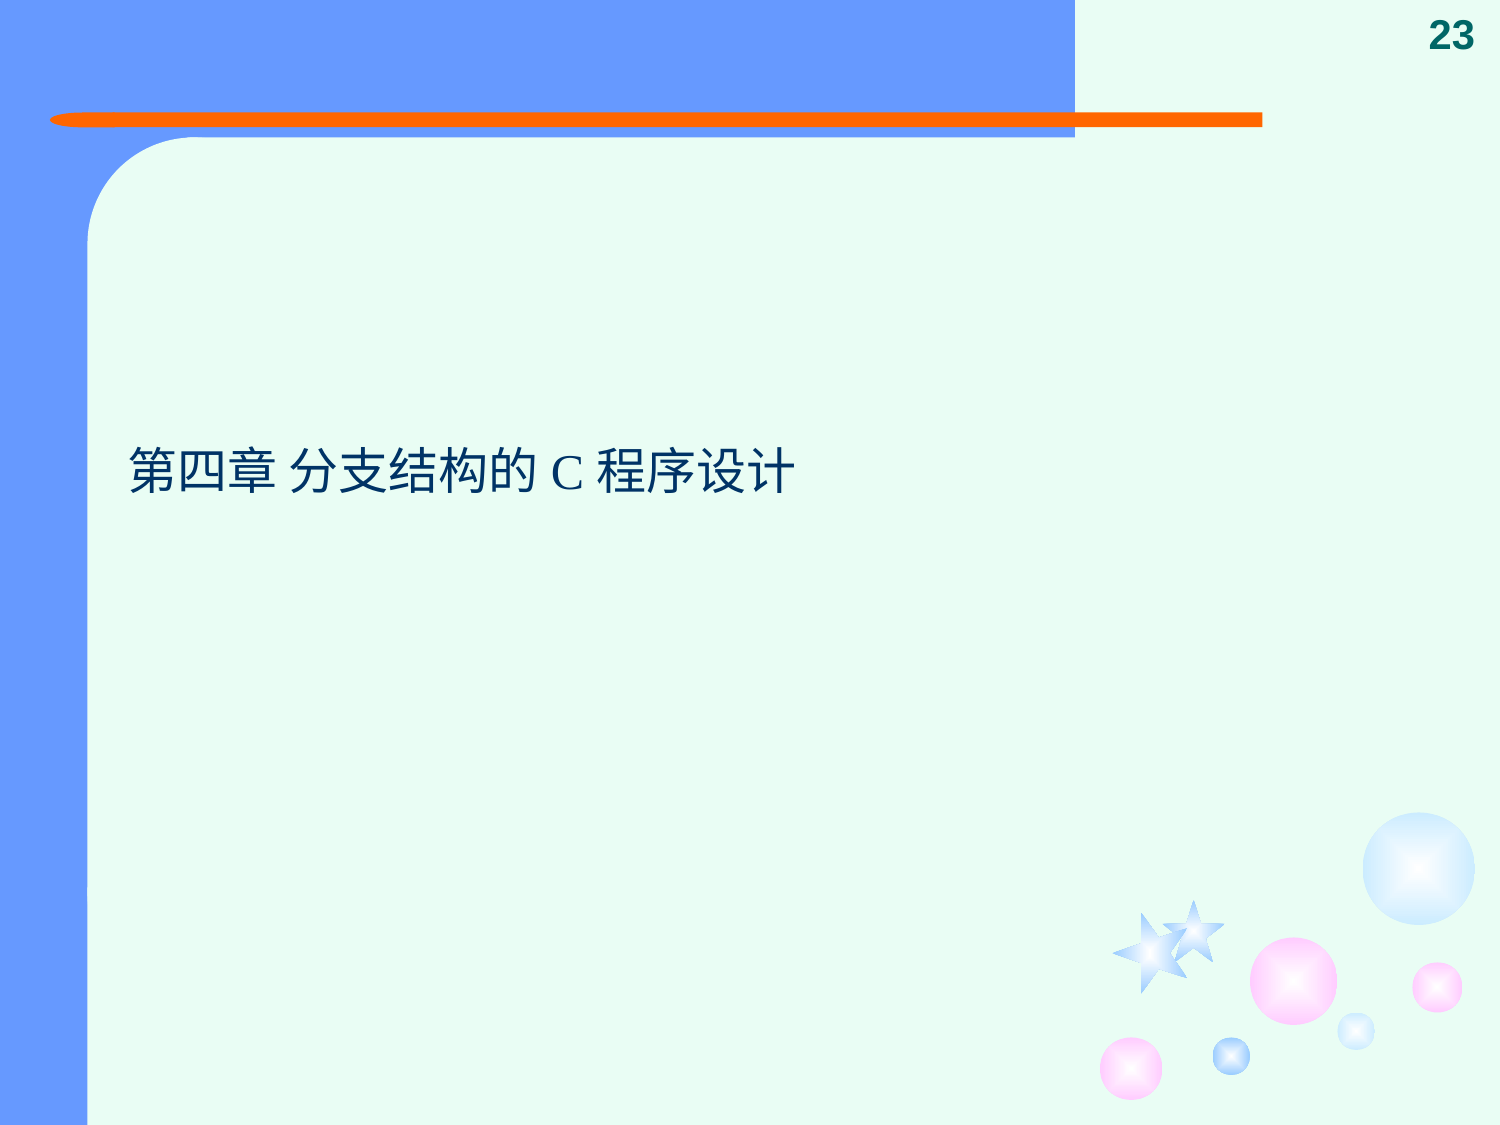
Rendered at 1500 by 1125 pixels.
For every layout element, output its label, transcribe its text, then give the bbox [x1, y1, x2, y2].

text_box 23 [1403, 0, 1500, 66]
title 第四章 分支结构的C程序设计 [112, 349, 1388, 591]
